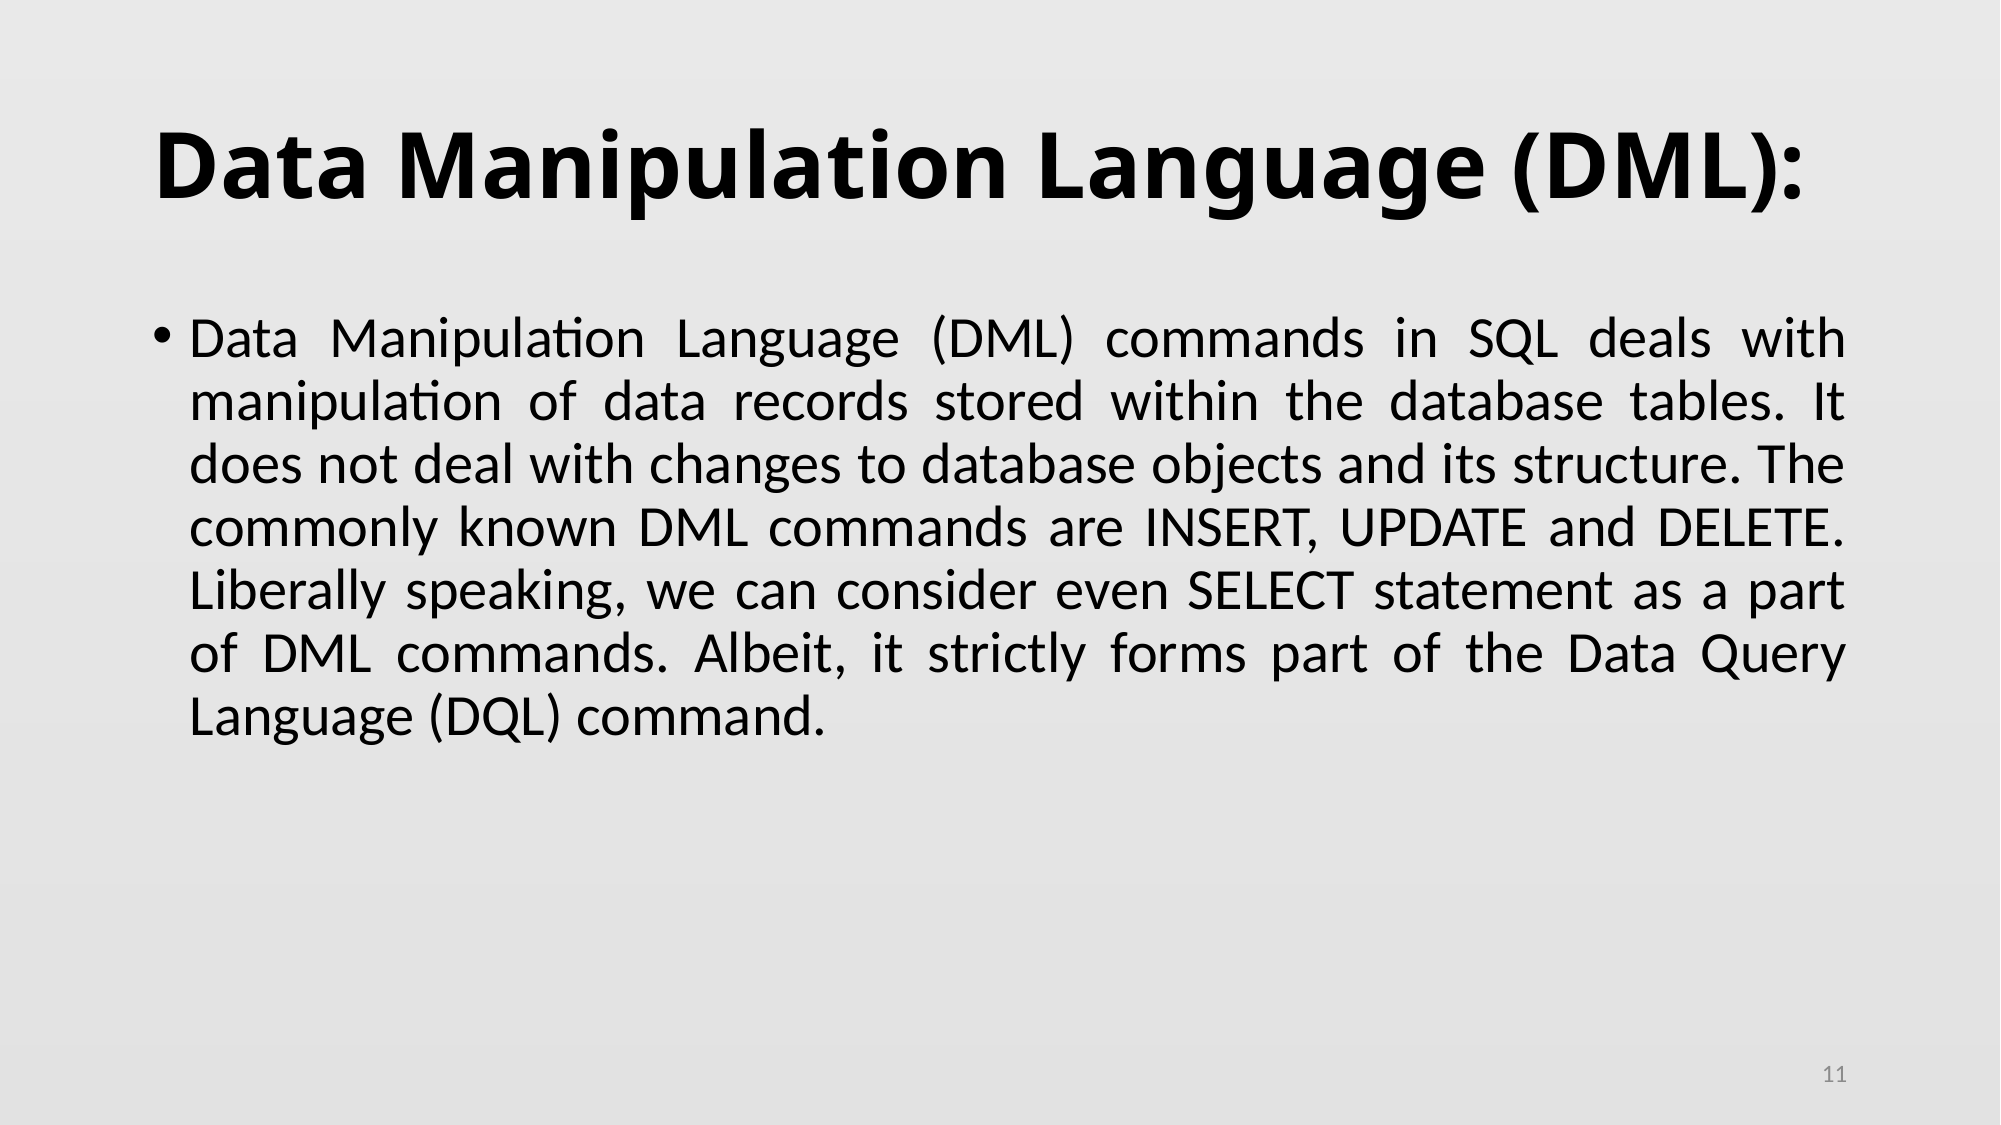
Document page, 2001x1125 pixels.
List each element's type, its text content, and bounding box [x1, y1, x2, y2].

title Data Manipulation Language (DML): [137, 59, 1863, 278]
list Data Manipulation Language (DML) commands in SQL deals with manipulation of data records stored within the database tables. It does not deal with changes to database objects and its structure. The commonly known DML commands are INSERT, UPDATE and DELETE. Liberally speaking, we can consider even SELECT statement as a part of DML commands. Albeit, it strictly forms part of the Data Query Language (DQL) command. [137, 299, 1863, 1014]
slide_number 11 [1412, 1042, 1863, 1103]
